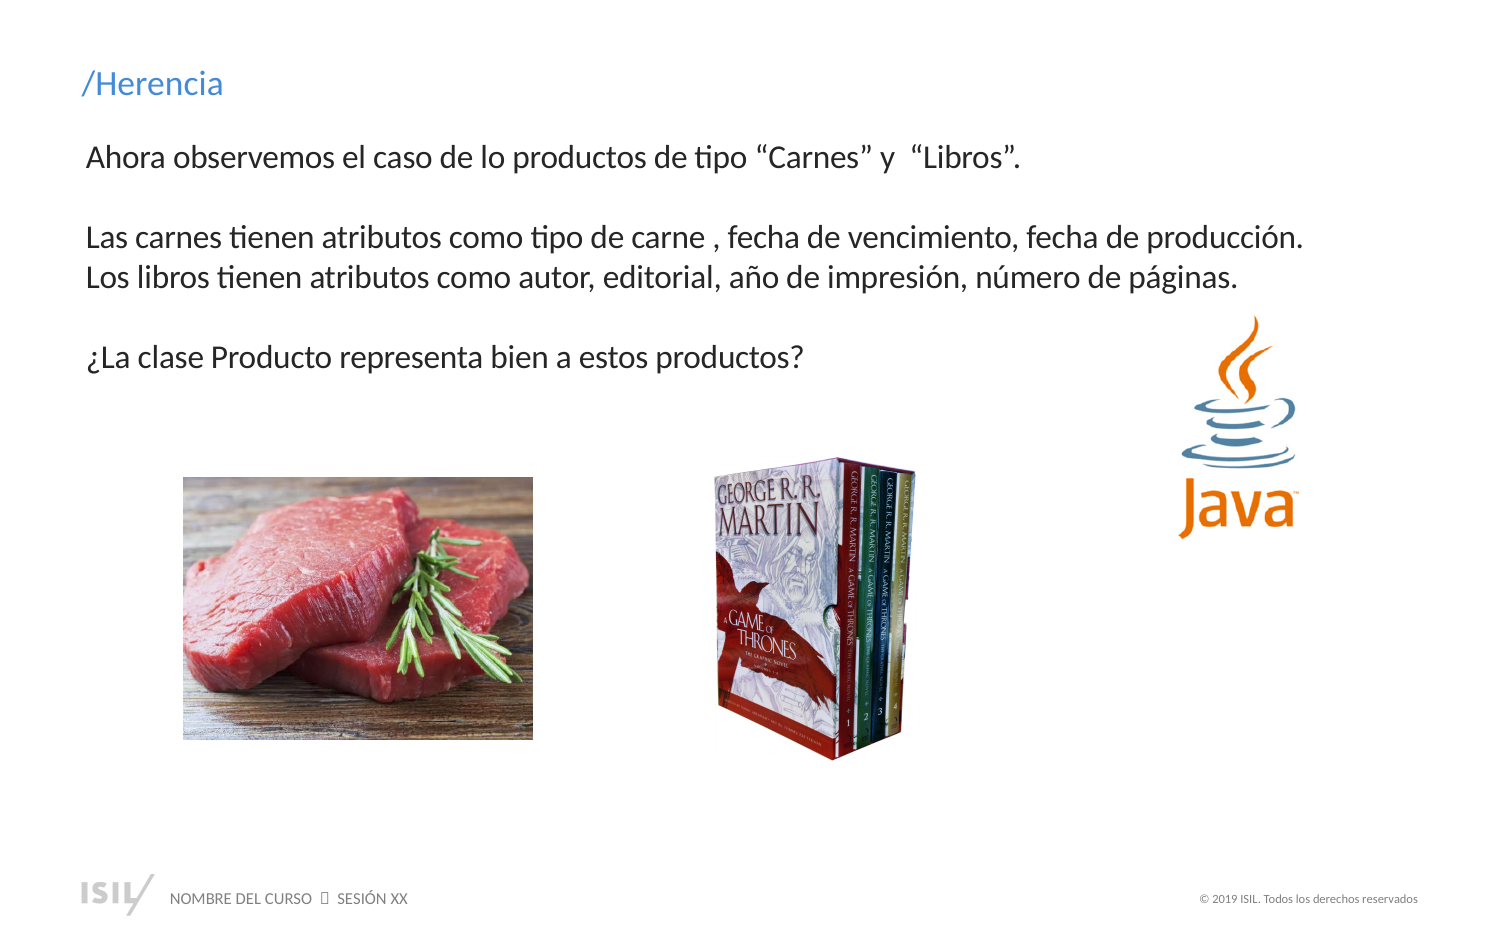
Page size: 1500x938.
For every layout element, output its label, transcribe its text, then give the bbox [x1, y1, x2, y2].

text_box Ahora observemos el caso de lo productos de tipo “Carnes” y “Libros”. Las carnes tienen atributos como tipo de carne , fecha de vencimiento, fecha de producción. Los libros tienen atributos como autor, editorial, año de impresión, número de páginas. ¿La clase Producto representa bien a estos productos? [83, 135, 1424, 376]
picture [710, 456, 921, 761]
text_box /Herencia [66, 52, 1249, 110]
picture [182, 477, 534, 740]
picture [1051, 302, 1424, 551]
